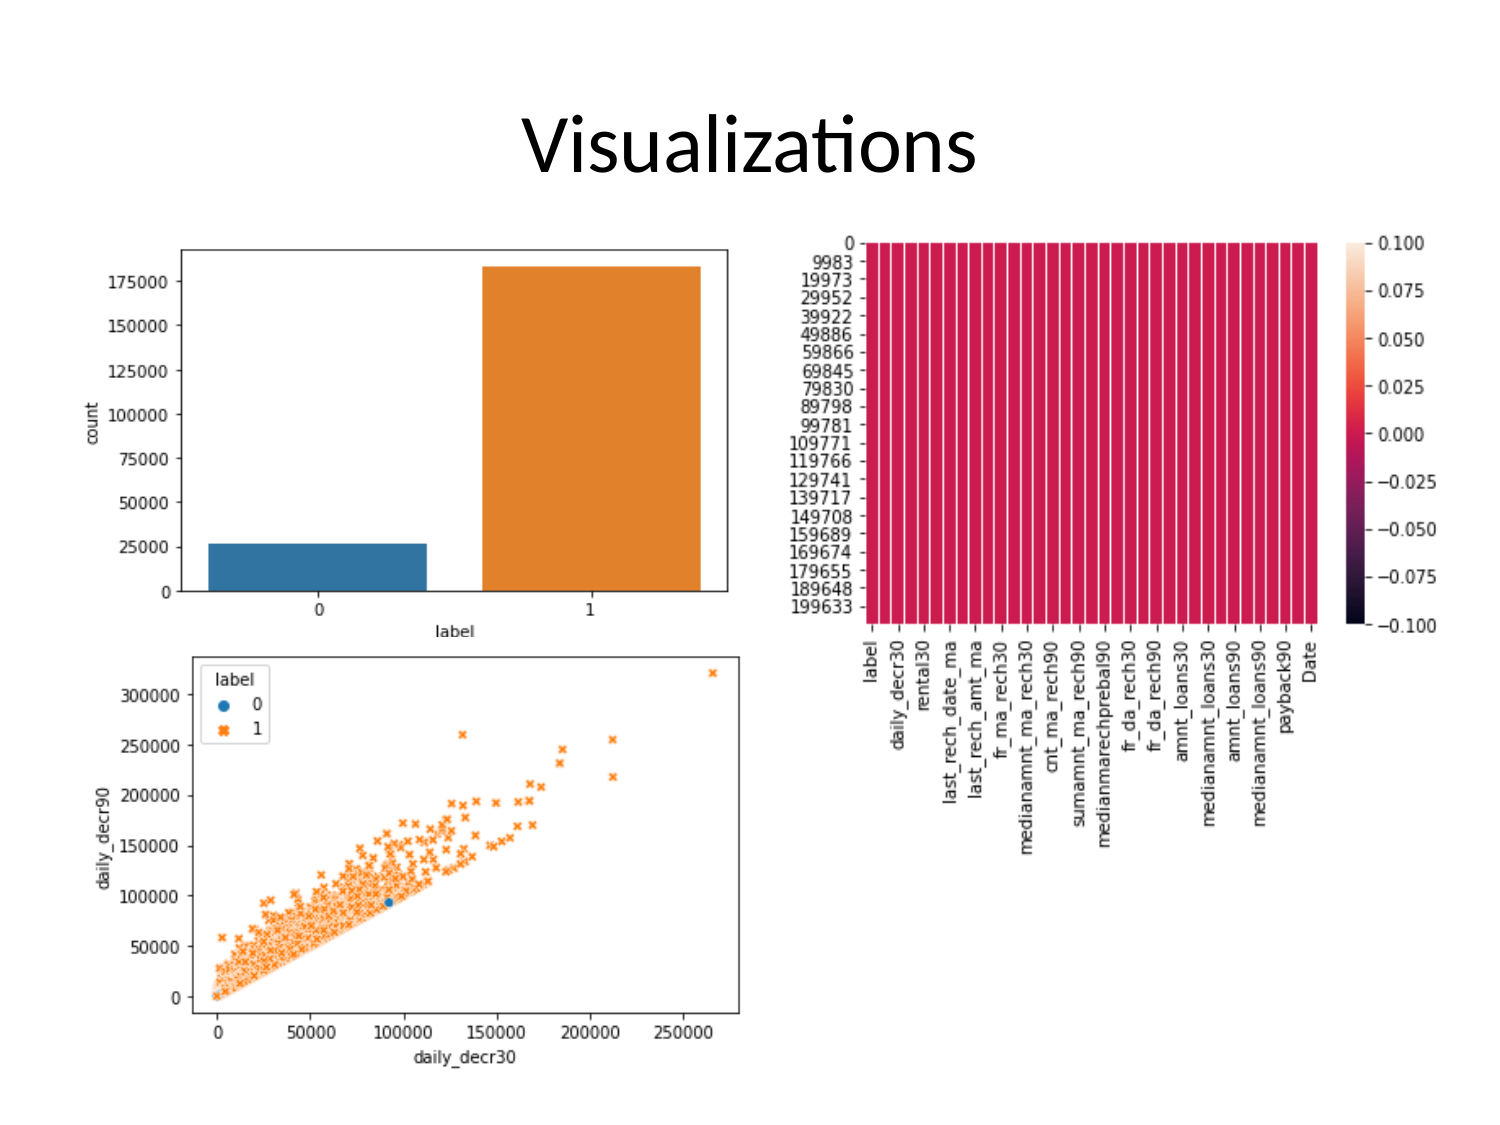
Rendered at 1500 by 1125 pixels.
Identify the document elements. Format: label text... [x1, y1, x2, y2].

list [62, 237, 757, 652]
title Visualizations [75, 45, 1425, 233]
picture [74, 224, 1463, 1076]
